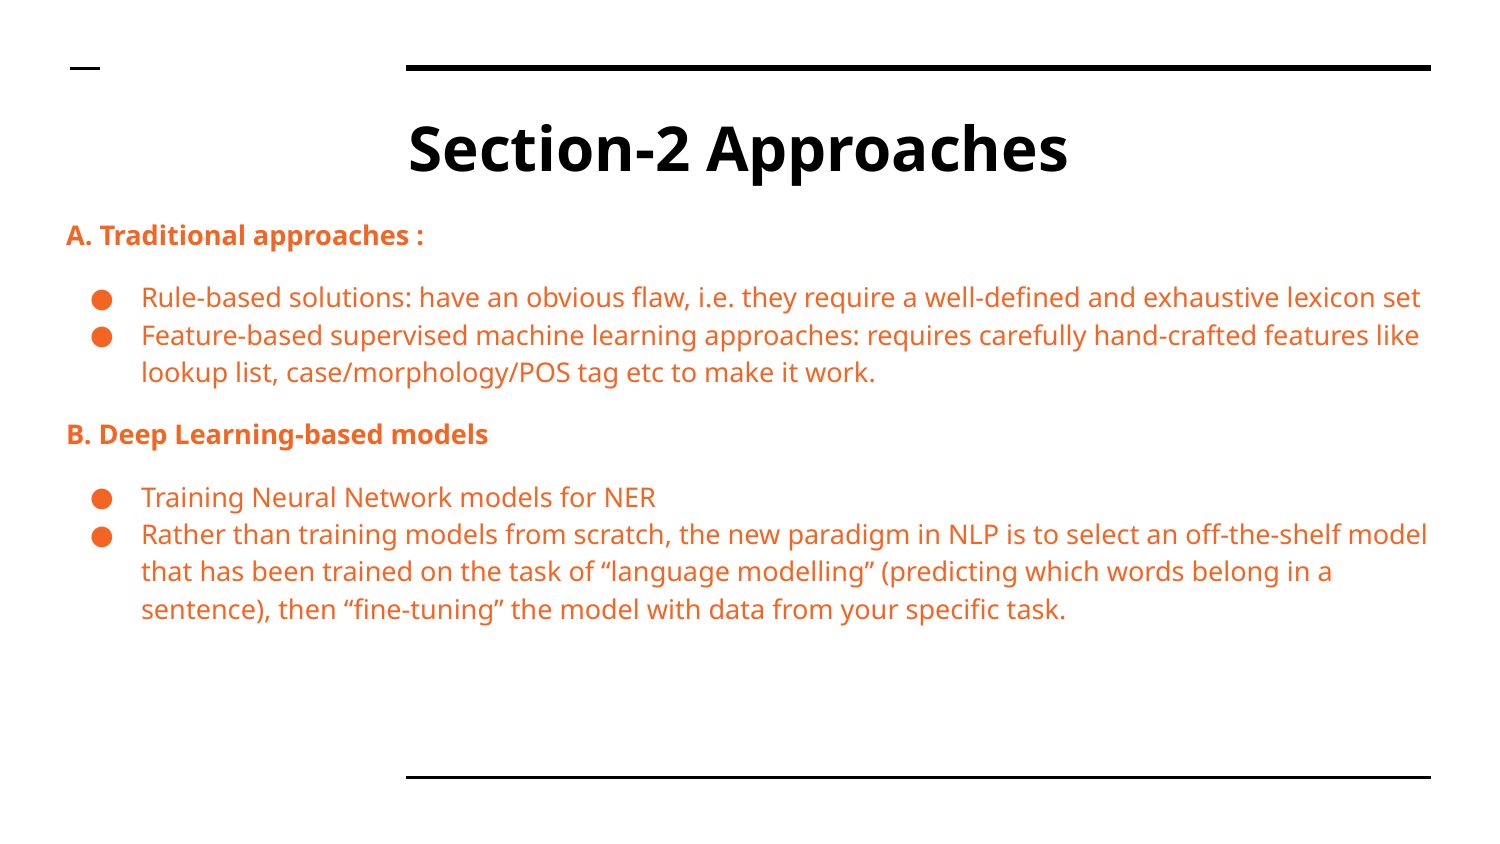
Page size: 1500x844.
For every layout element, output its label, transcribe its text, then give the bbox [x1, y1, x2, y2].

title Section-2 Approaches [393, 94, 1431, 198]
list A. Traditional approaches : Rule-based solutions: have an obvious flaw, i.e. they require a well-defined and exhaustive lexicon set Feature-based supervised machine learning approaches: requires carefully hand-crafted features like lookup list, case/morphology/POS tag etc to make it work. B. Deep Learning-based models Training Neural Network models for NER Rather than training models from scratch, the new paradigm in NLP is to select an off-the-shelf model that has been trained on the task of “language modelling” (predicting which words belong in a sentence), then “fine-tuning” the model with data from your specific task. [51, 198, 1449, 731]
